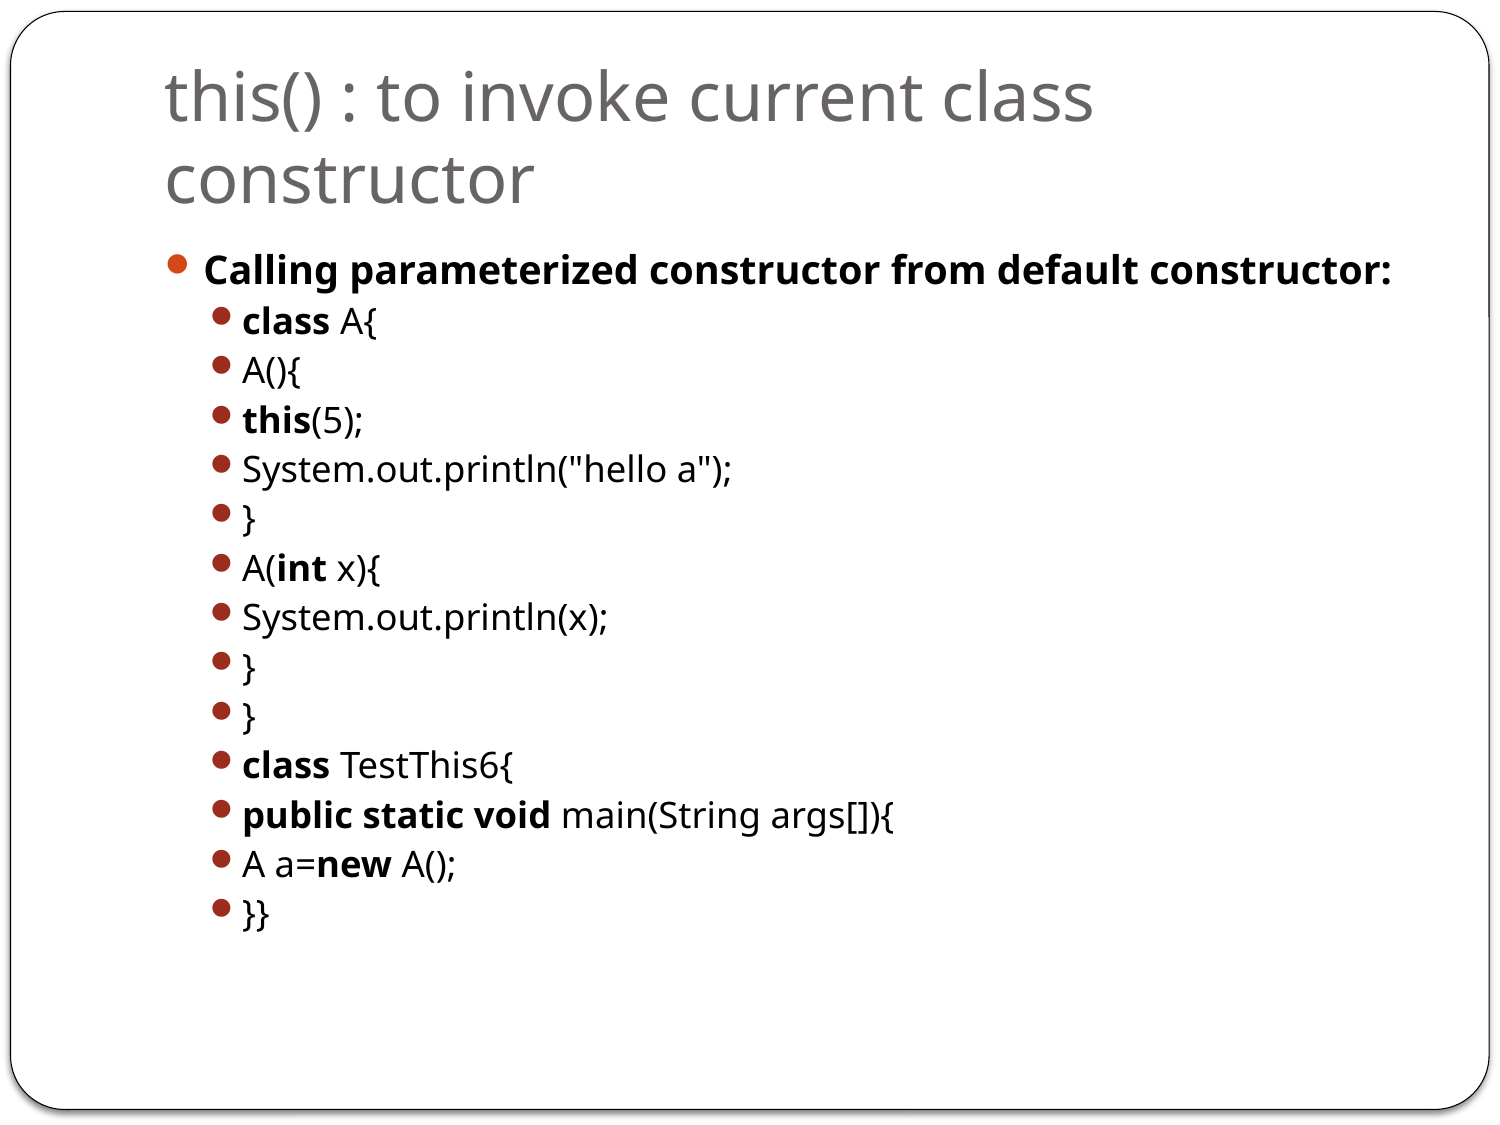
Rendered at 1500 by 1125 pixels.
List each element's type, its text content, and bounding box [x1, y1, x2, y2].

title this() : to invoke current class constructor [150, 45, 1425, 233]
list Calling parameterized constructor from default constructor: class A{ A(){ this(5); System.out.println("hello a"); } A(int x){ System.out.println(x); } } class TestThis6{ public static void main(String args[]){ A a=new A(); }} [150, 237, 1425, 988]
